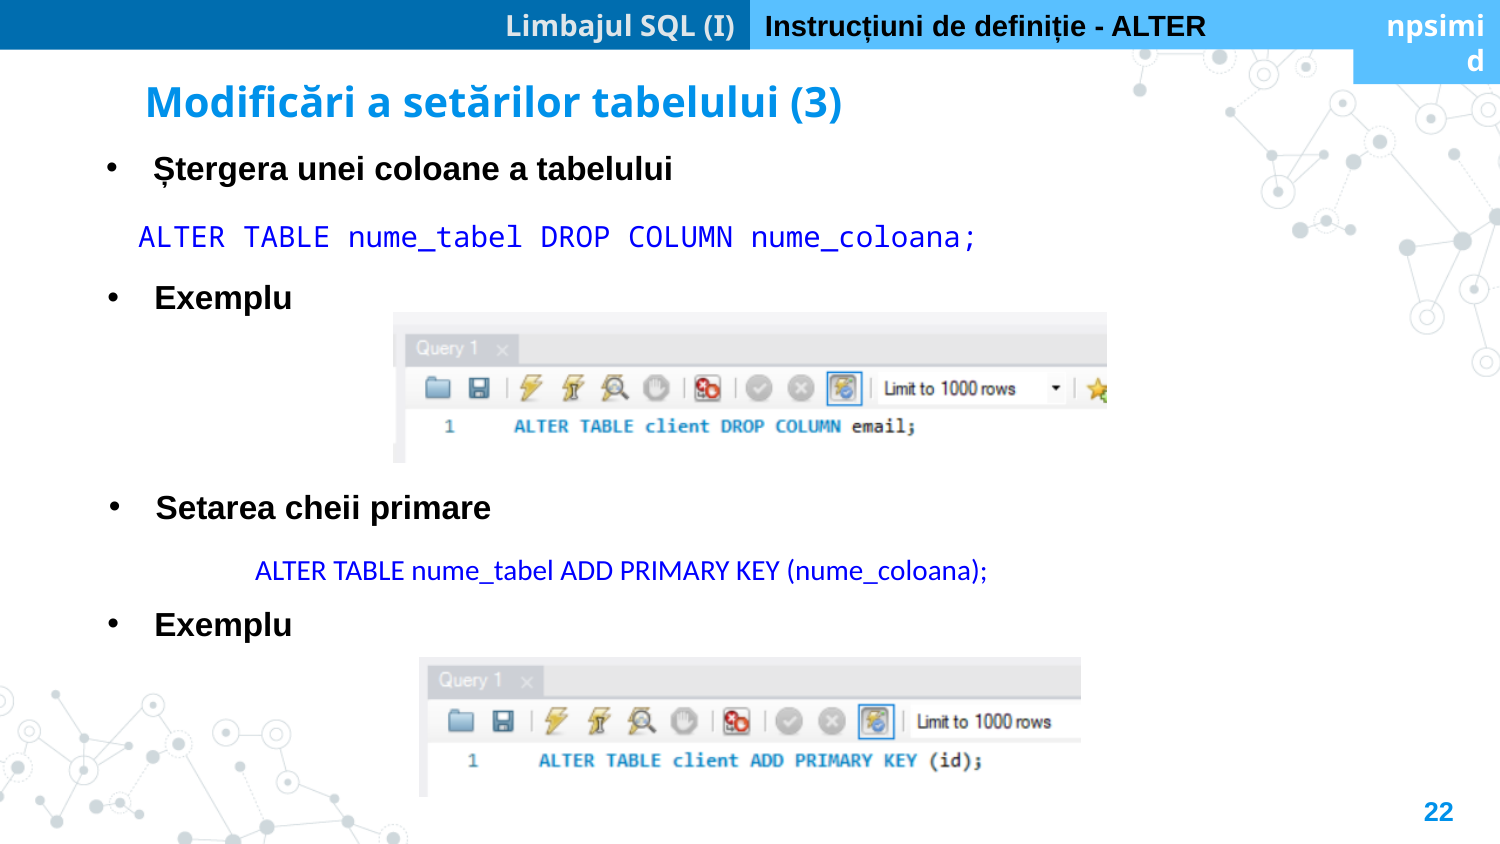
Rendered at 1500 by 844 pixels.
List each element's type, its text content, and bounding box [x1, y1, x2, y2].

text_box Exemplu [92, 269, 308, 324]
picture [0, 50, 1500, 844]
text_box Limbajul SQL (I) [0, 0, 750, 50]
text_box ALTER TABLE nume_tabel ADD PRIMARY KEY (nume_coloana); [240, 541, 1004, 594]
text_box ALTER TABLE nume_tabel DROP COLUMN nume_coloana; [123, 208, 993, 261]
slide_number 22 [1378, 779, 1469, 844]
text_box Modificări a setărilor tabelului (3) [129, 68, 858, 134]
text_box Exemplu [92, 595, 308, 651]
text_box Instrucțiuni de definiție - ALTER [750, 0, 1353, 50]
text_box npsimid [1353, 0, 1500, 85]
text_box Setarea cheii primare [94, 478, 508, 534]
text_box Ștergera unei coloane a tabelului [91, 139, 1409, 195]
